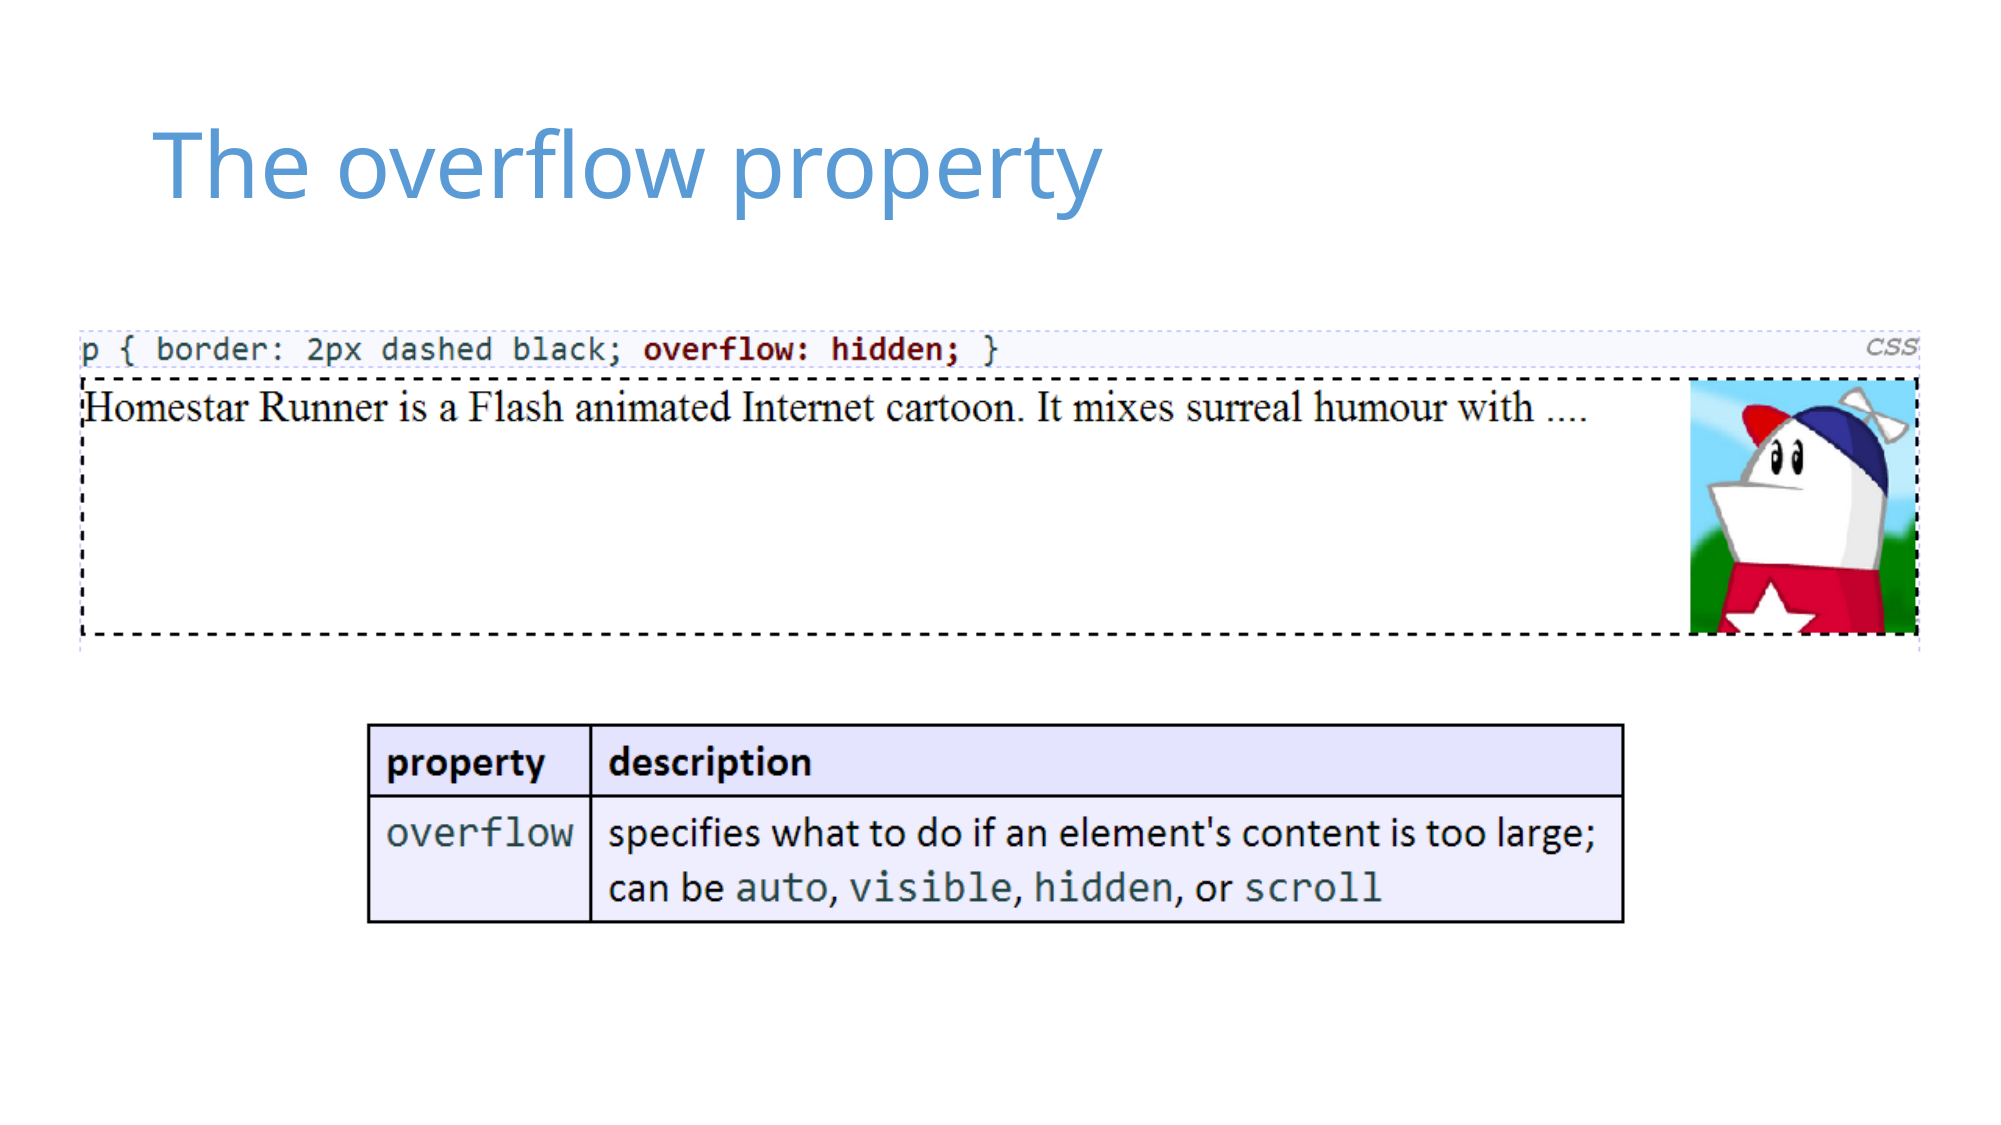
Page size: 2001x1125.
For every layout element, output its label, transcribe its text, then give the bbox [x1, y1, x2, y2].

picture [358, 716, 1642, 941]
picture [64, 318, 1936, 655]
title The overflow property [137, 59, 1863, 278]
